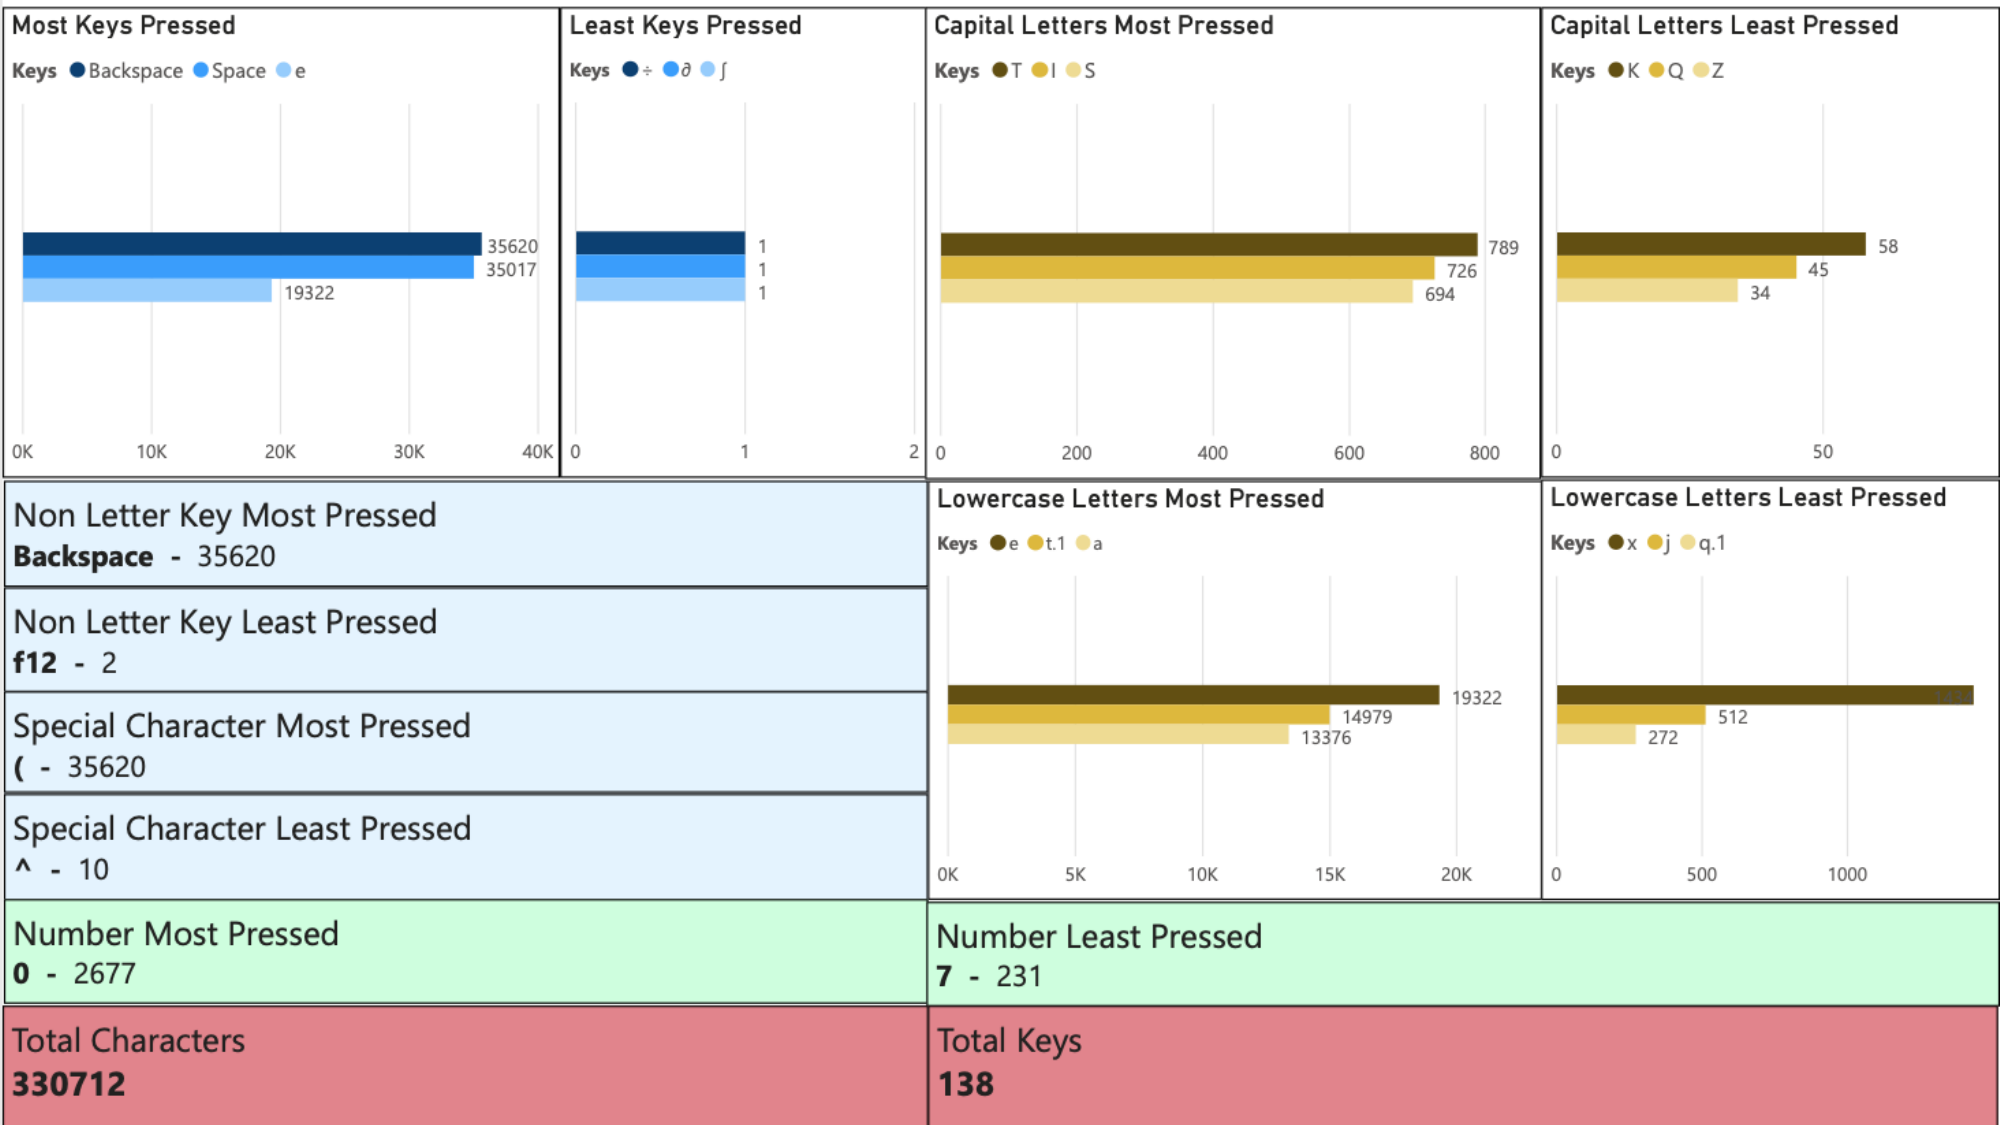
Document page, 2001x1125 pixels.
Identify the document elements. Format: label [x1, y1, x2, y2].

list [0, 0, 2000, 1125]
